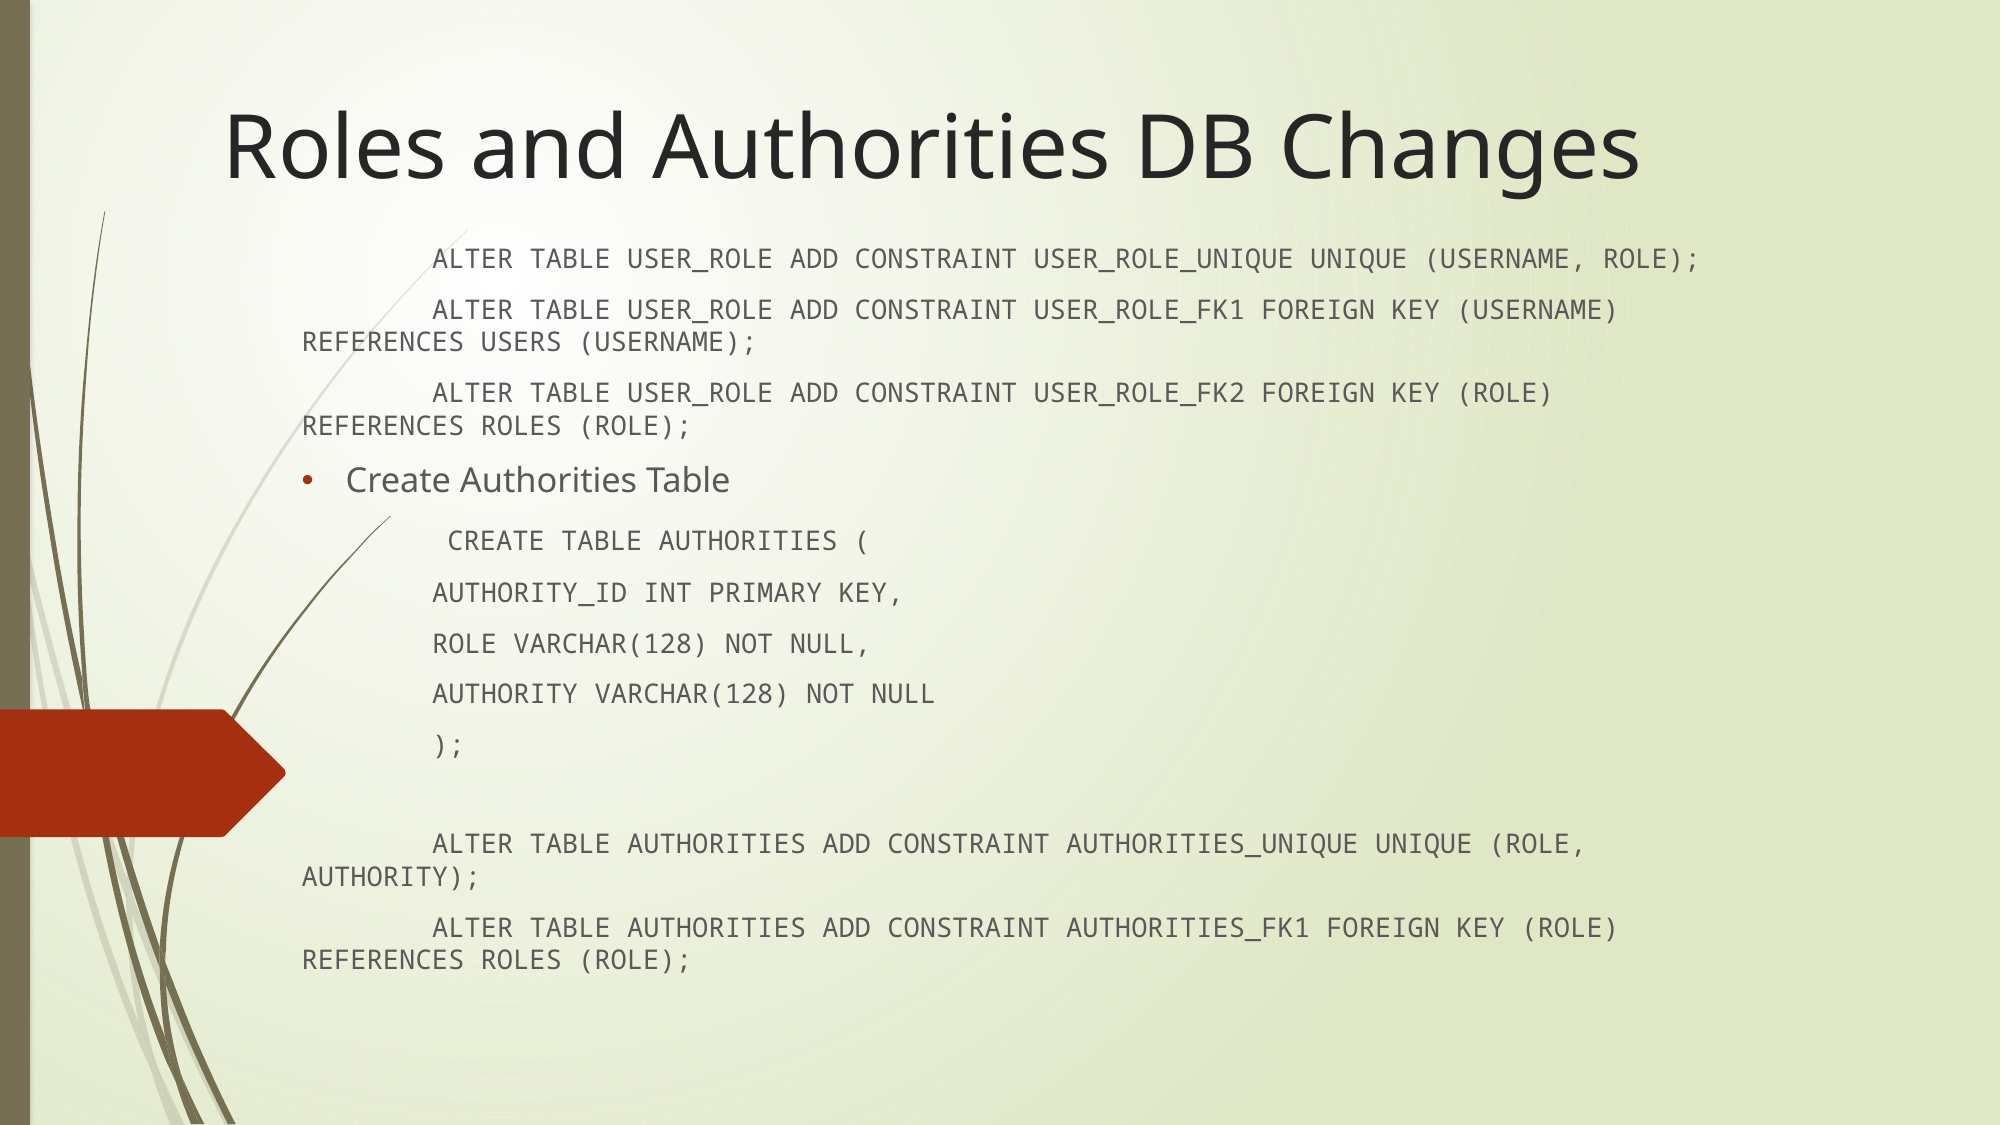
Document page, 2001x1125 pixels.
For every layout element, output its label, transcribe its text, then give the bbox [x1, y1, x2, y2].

title Roles and Authorities DB Changes [207, 16, 1923, 204]
subtitle ALTER TABLE USER_ROLE ADD CONSTRAINT USER_ROLE_UNIQUE UNIQUE (USERNAME, ROLE); ALTER TABLE USER_ROLE ADD CONSTRAINT USER_ROLE_FK1 FOREIGN KEY (USERNAME) REFERENCES USERS (USERNAME); ALTER TABLE USER_ROLE ADD CONSTRAINT USER_ROLE_FK2 FOREIGN KEY (ROLE) REFERENCES ROLES (ROLE); Create Authorities Table CREATE TABLE AUTHORITIES ( AUTHORITY_ID INT PRIMARY KEY, ROLE VARCHAR(128) NOT NULL, AUTHORITY VARCHAR(128) NOT NULL ); ALTER TABLE AUTHORITIES ADD CONSTRAINT AUTHORITIES_UNIQUE UNIQUE (ROLE, AUTHORITY); ALTER TABLE AUTHORITIES ADD CONSTRAINT AUTHORITIES_FK1 FOREIGN KEY (ROLE) REFERENCES ROLES (ROLE); [286, 233, 1729, 1087]
